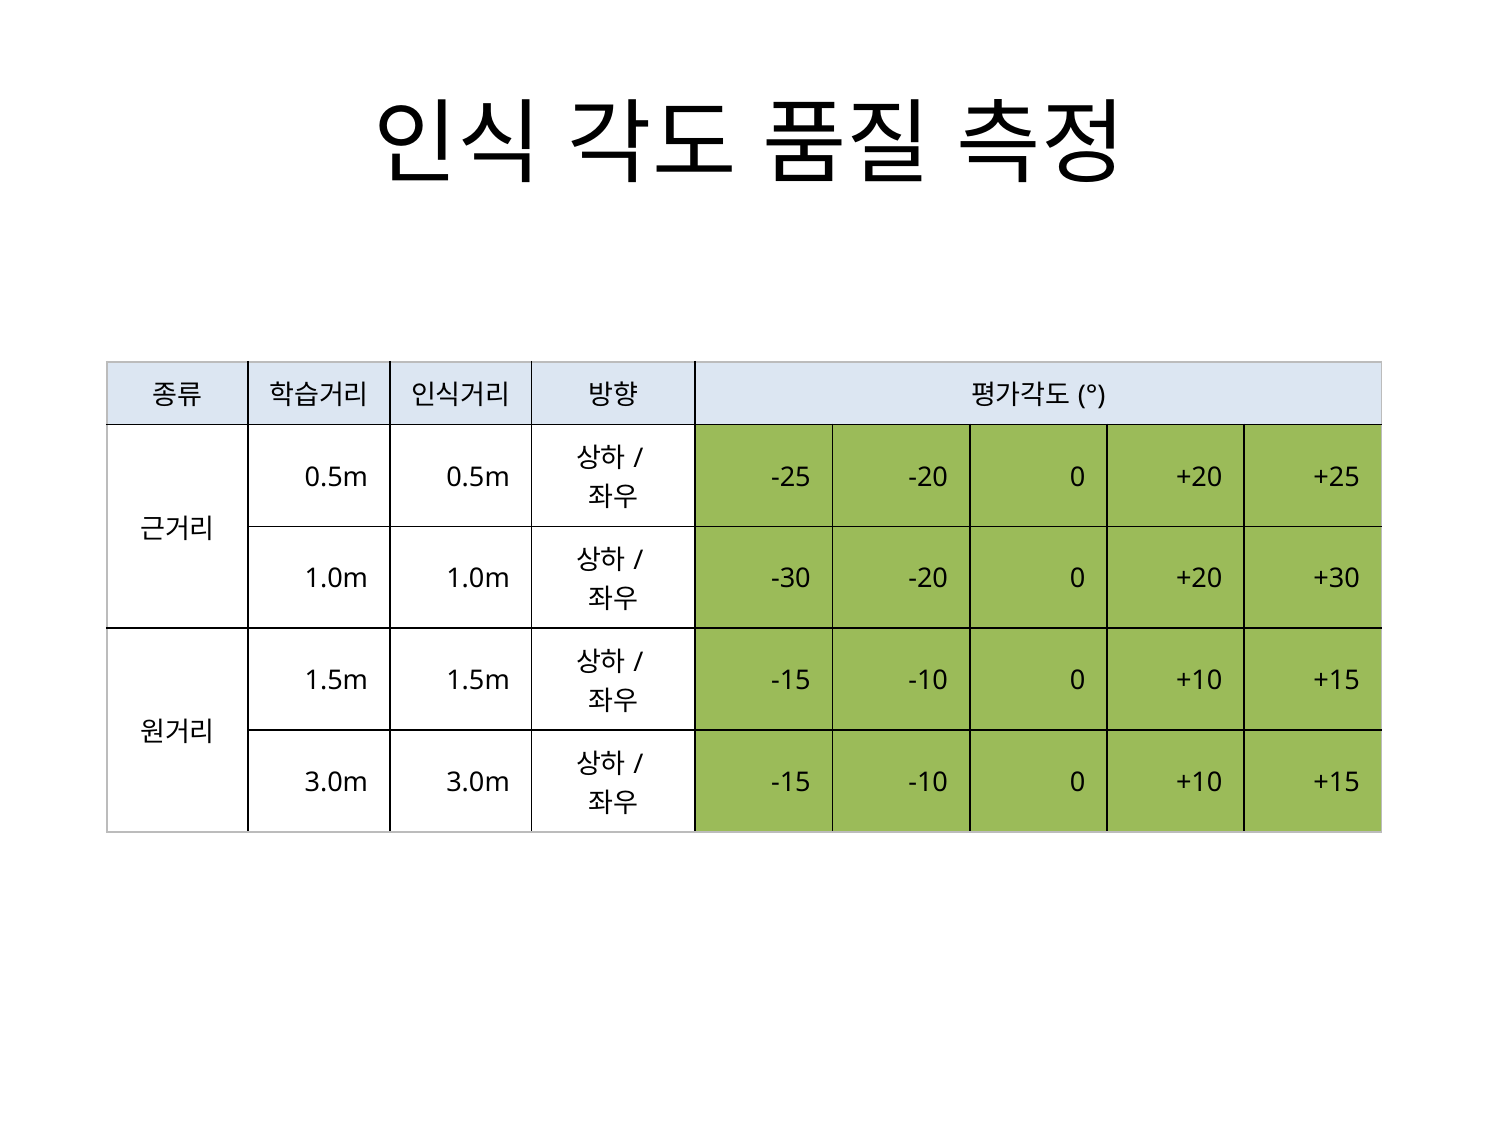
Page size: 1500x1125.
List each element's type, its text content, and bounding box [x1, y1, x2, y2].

table_cell +20 [1108, 527, 1243, 627]
table_cell +25 [1245, 425, 1381, 526]
table_header 방향 [532, 363, 694, 424]
table_cell +20 [1108, 425, 1243, 526]
title 인식 각도 품질 측정 [75, 45, 1425, 233]
table_cell 1.5m [249, 629, 389, 729]
list [75, 262, 1425, 1005]
table_cell 1.0m [391, 527, 531, 627]
table_cell 0 [971, 731, 1106, 831]
table_header 학습거리 [249, 363, 389, 424]
table_cell -20 [833, 425, 969, 526]
table_cell 1.5m [391, 629, 531, 729]
table_header 평가각도(°) [696, 363, 1381, 424]
table_cell +15 [1245, 731, 1381, 831]
table_cell 0 [971, 527, 1106, 627]
table_header 종류 [108, 363, 247, 424]
table_cell 3.0m [391, 731, 531, 831]
table_cell +15 [1245, 629, 1381, 729]
table_cell +30 [1245, 527, 1381, 627]
table_cell -30 [696, 527, 832, 627]
table_cell 3.0m [249, 731, 389, 831]
table_cell 1.0m [249, 527, 389, 627]
table_cell -15 [696, 731, 832, 831]
table_cell 원거리 [108, 629, 247, 831]
table_cell 상하/좌우 [532, 425, 694, 526]
table_cell 0 [971, 629, 1106, 729]
table_cell 0 [971, 425, 1106, 526]
table_cell 근거리 [108, 425, 247, 627]
table_cell 상하/좌우 [532, 731, 694, 831]
table_cell +10 [1108, 731, 1243, 831]
table_cell -10 [833, 629, 969, 729]
table_cell -20 [833, 527, 969, 627]
table_header 인식거리 [391, 363, 531, 424]
table_cell 0.5m [249, 425, 389, 526]
table_cell 상하/좌우 [532, 629, 694, 729]
table_cell -15 [696, 629, 832, 729]
table_cell -10 [833, 731, 969, 831]
table_cell -25 [696, 425, 832, 526]
table_cell +10 [1108, 629, 1243, 729]
table_cell 상하/좌우 [532, 527, 694, 627]
table_cell 0.5m [391, 425, 531, 526]
